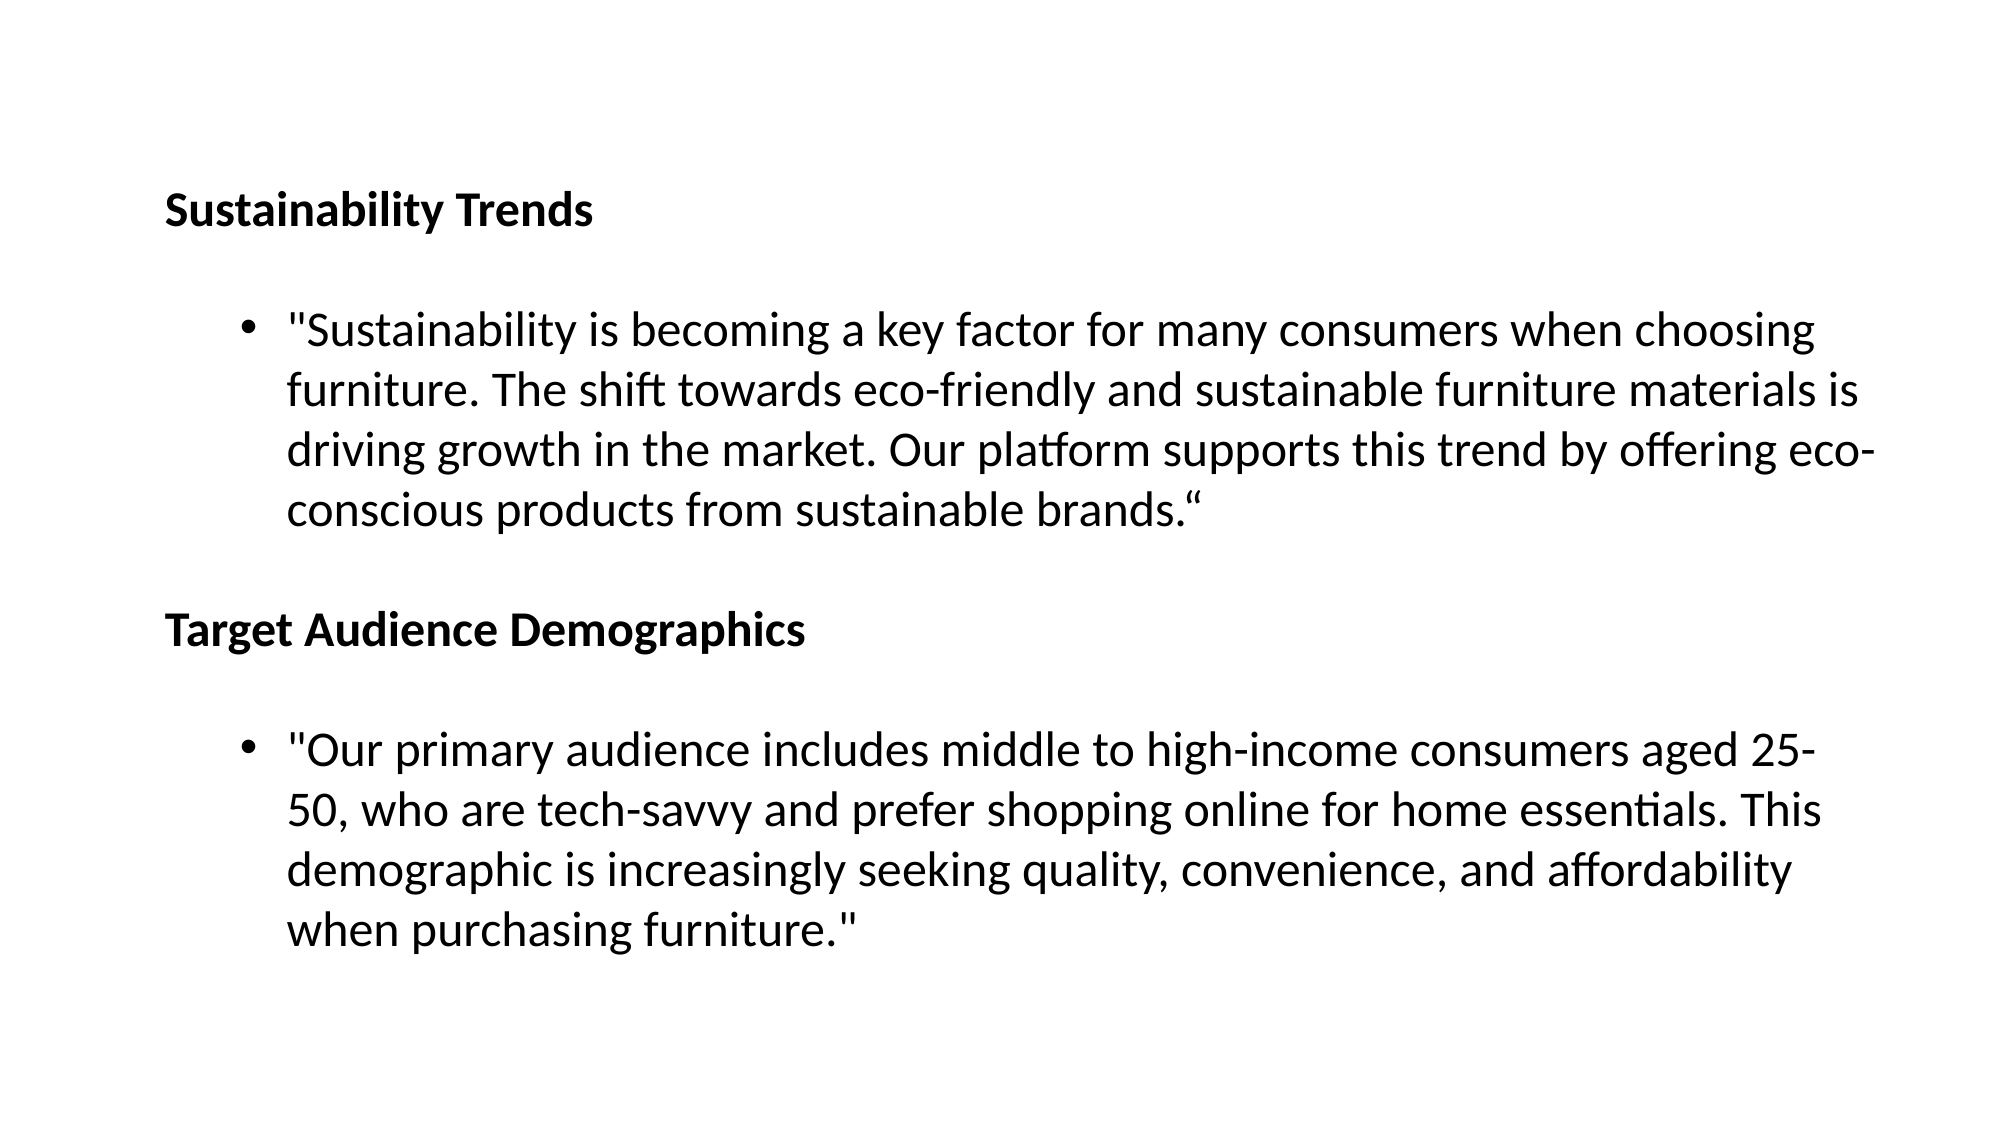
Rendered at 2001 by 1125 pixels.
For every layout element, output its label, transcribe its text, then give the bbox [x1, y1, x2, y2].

text_box Sustainability Trends "Sustainability is becoming a key factor for many consumers when choosing furniture. The shift towards eco-friendly and sustainable furniture materials is driving growth in the market. Our platform supports this trend by offering eco-conscious products from sustainable brands.“ Target Audience Demographics "Our primary audience includes middle to high-income consumers aged 25-50, who are tech-savvy and prefer shopping online for home essentials. This demographic is increasingly seeking quality, convenience, and affordability when purchasing furniture." [149, 168, 1894, 1024]
